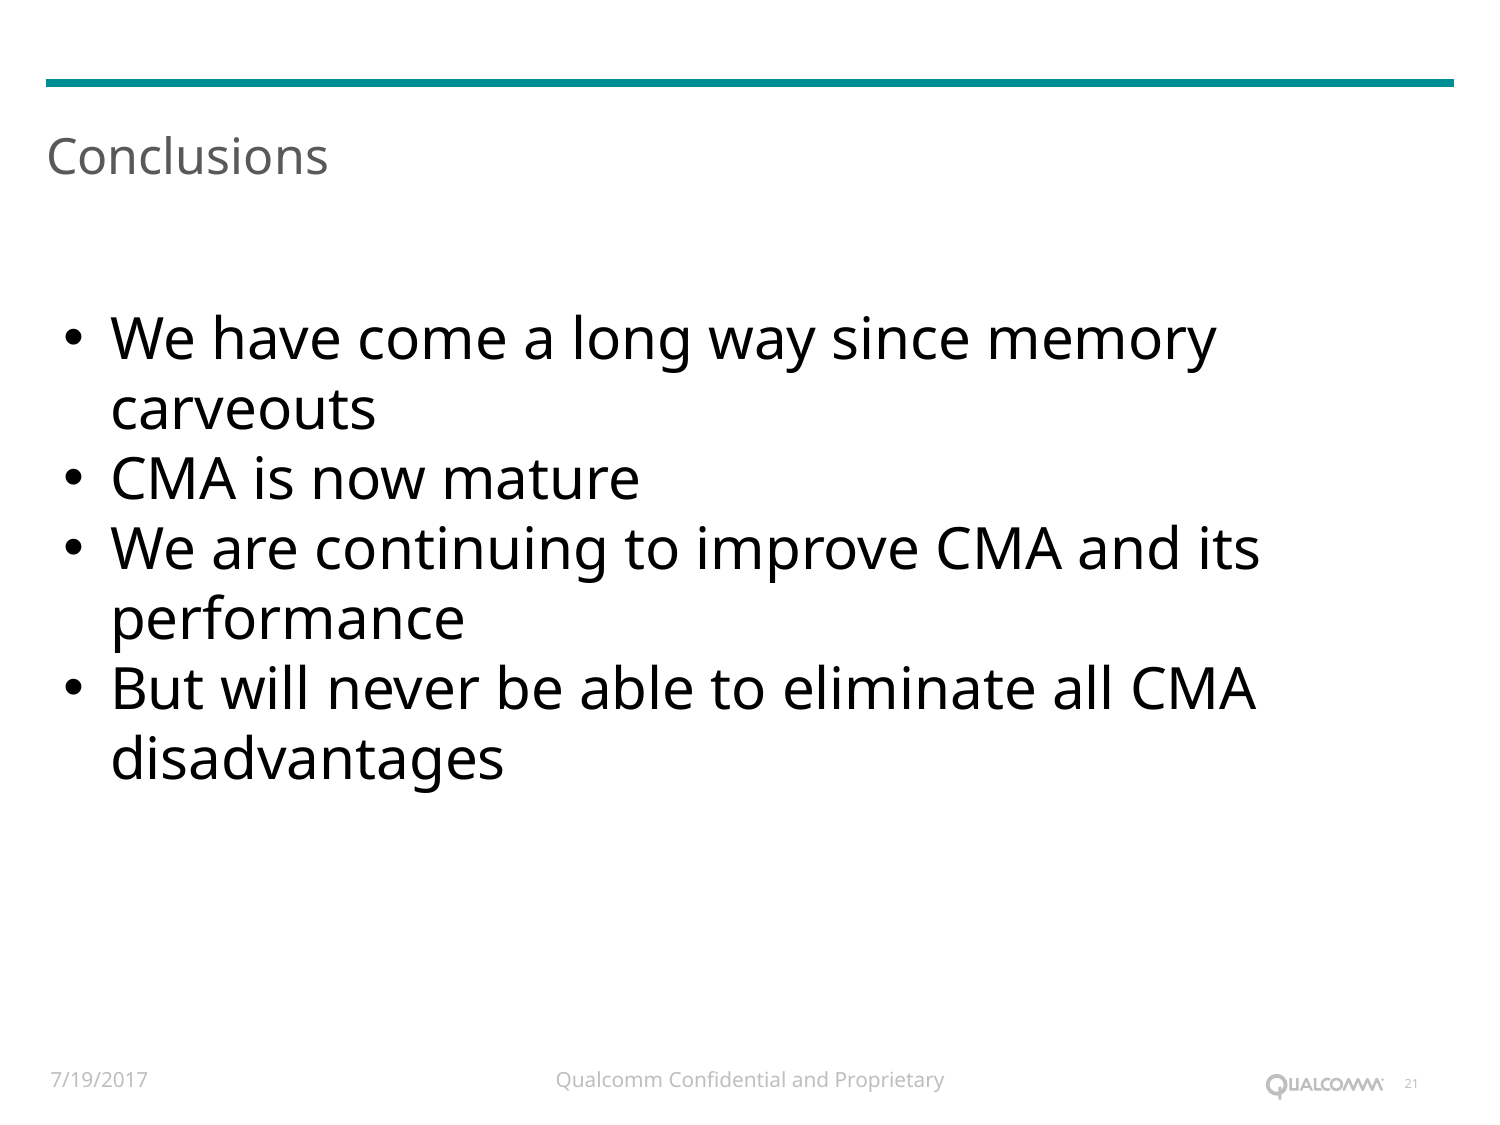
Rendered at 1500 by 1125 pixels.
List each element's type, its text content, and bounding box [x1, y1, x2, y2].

text_box We have come a long way since memory carveouts CMA is now mature We are continuing to improve CMA and its performance But will never be able to eliminate all CMA disadvantages [48, 223, 1435, 834]
text_box [52, 187, 1439, 378]
text_box [13, 110, 1500, 217]
